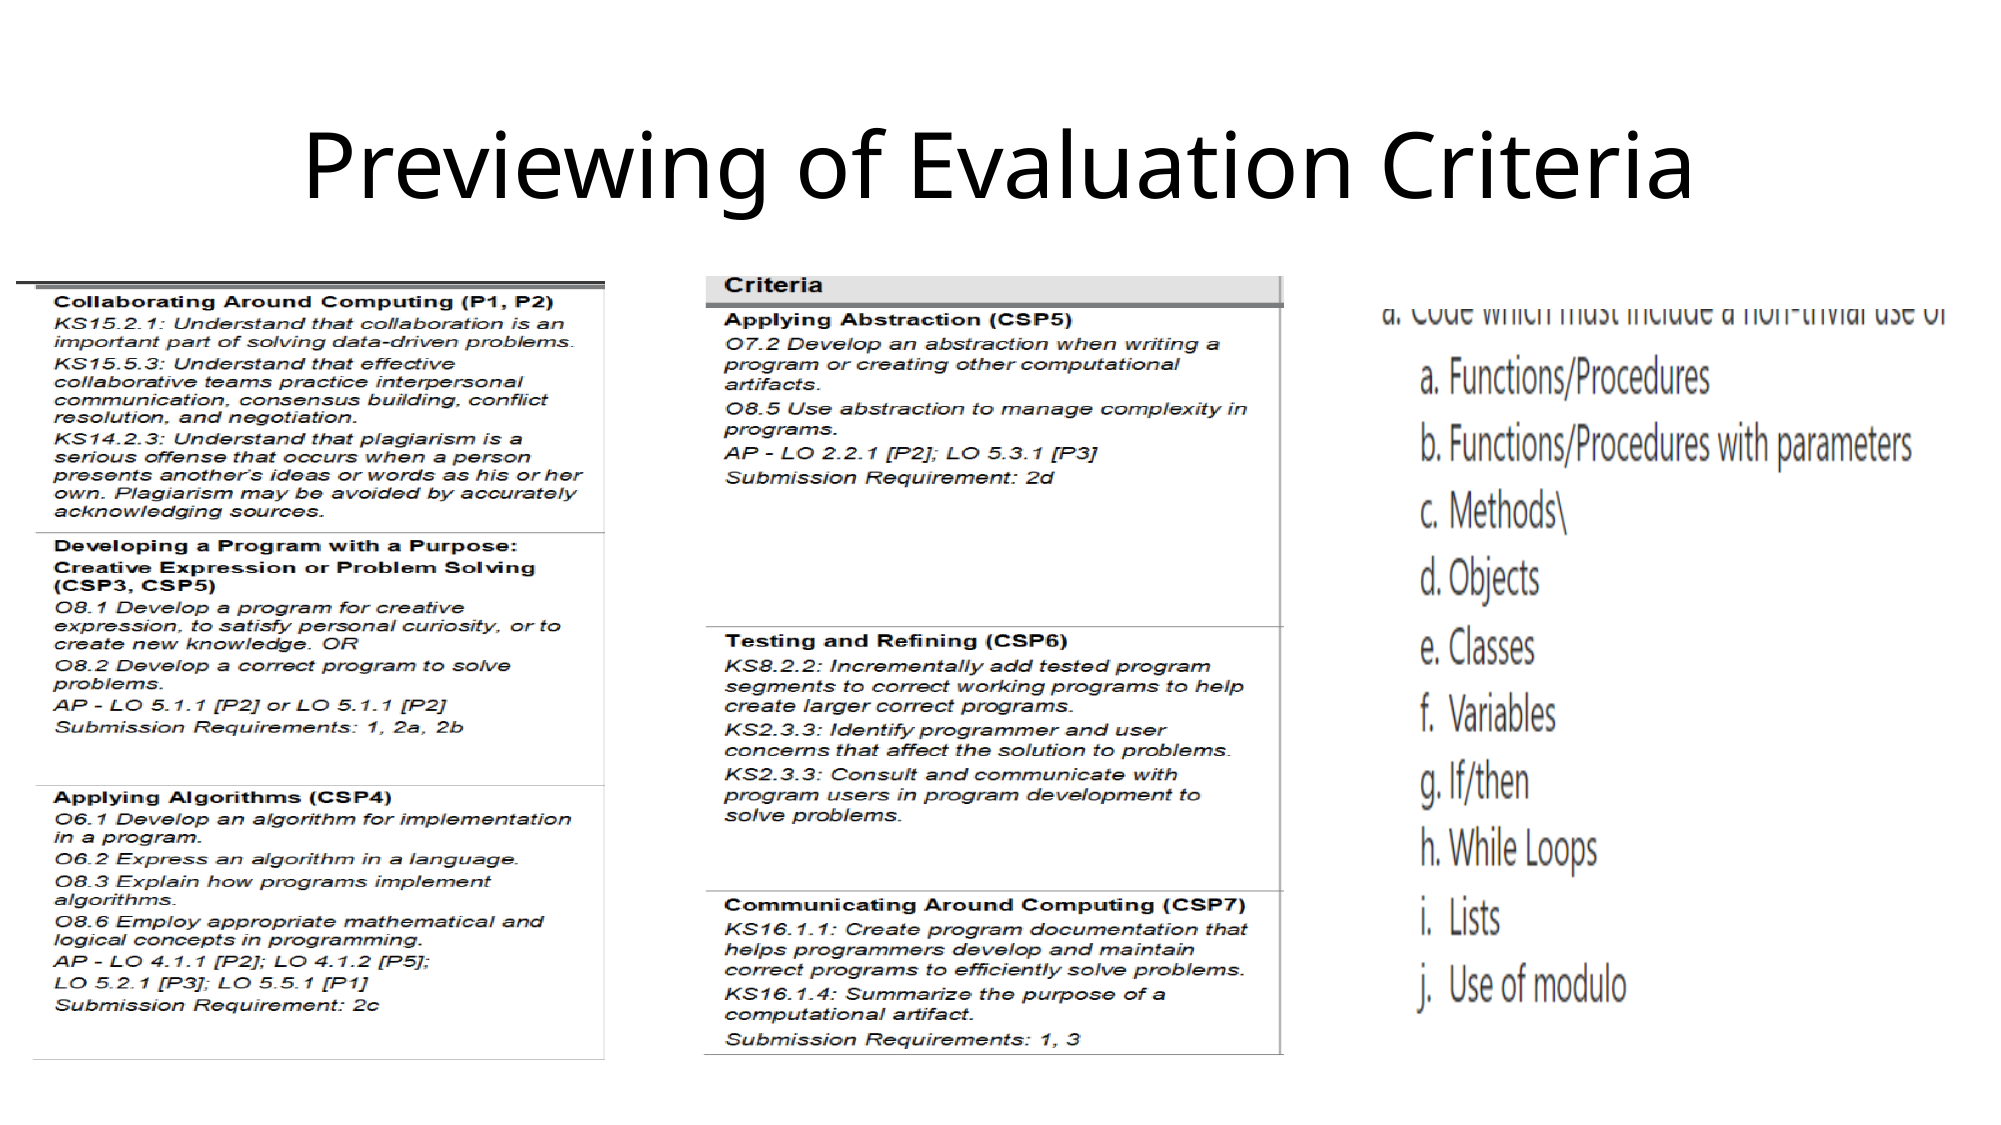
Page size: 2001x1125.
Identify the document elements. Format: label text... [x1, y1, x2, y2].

picture [16, 281, 605, 1065]
picture [1329, 309, 1986, 1026]
title Previewing of Evaluation Criteria [137, 59, 1863, 278]
picture [695, 276, 1284, 1062]
